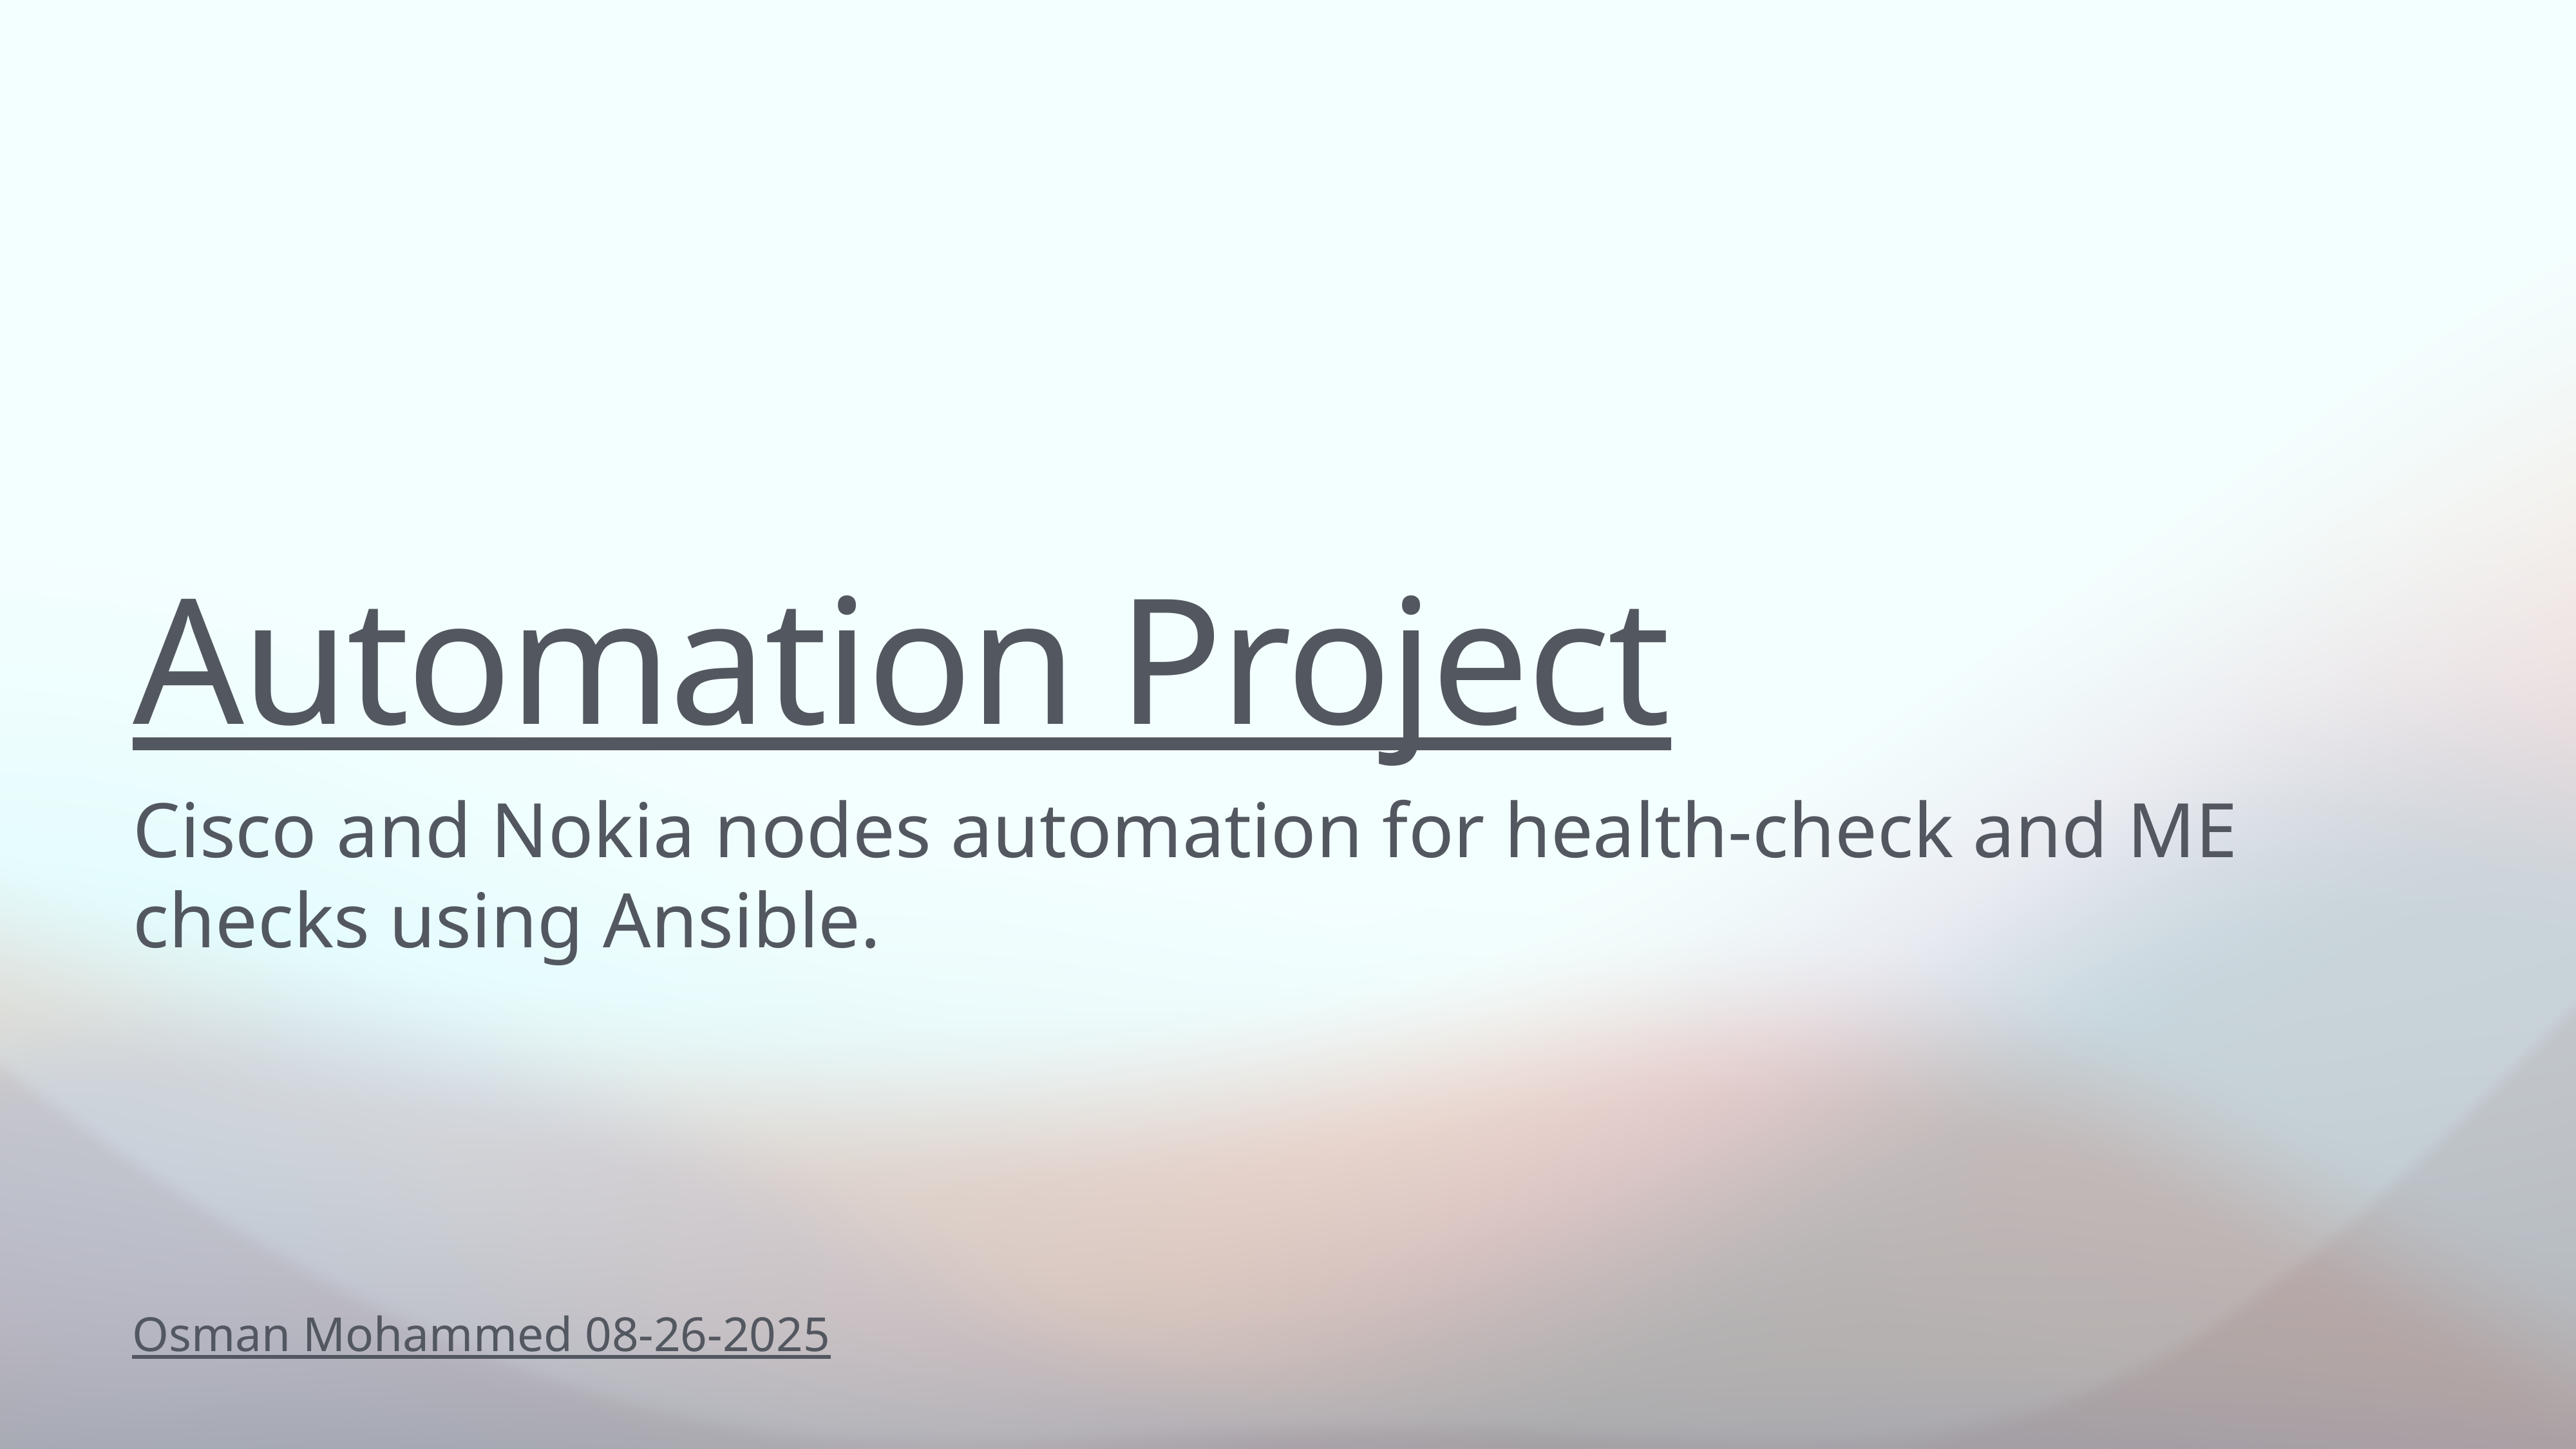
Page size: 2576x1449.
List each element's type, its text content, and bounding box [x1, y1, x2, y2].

text_box Cisco and Nokia nodes automation for health-check and ME checks using Ansible. [127, 777, 2449, 989]
list Osman Mohammed 08-26-2025 [127, 1296, 2449, 1367]
title Automation Project [127, 276, 2449, 768]
picture [0, 0, 2576, 1449]
